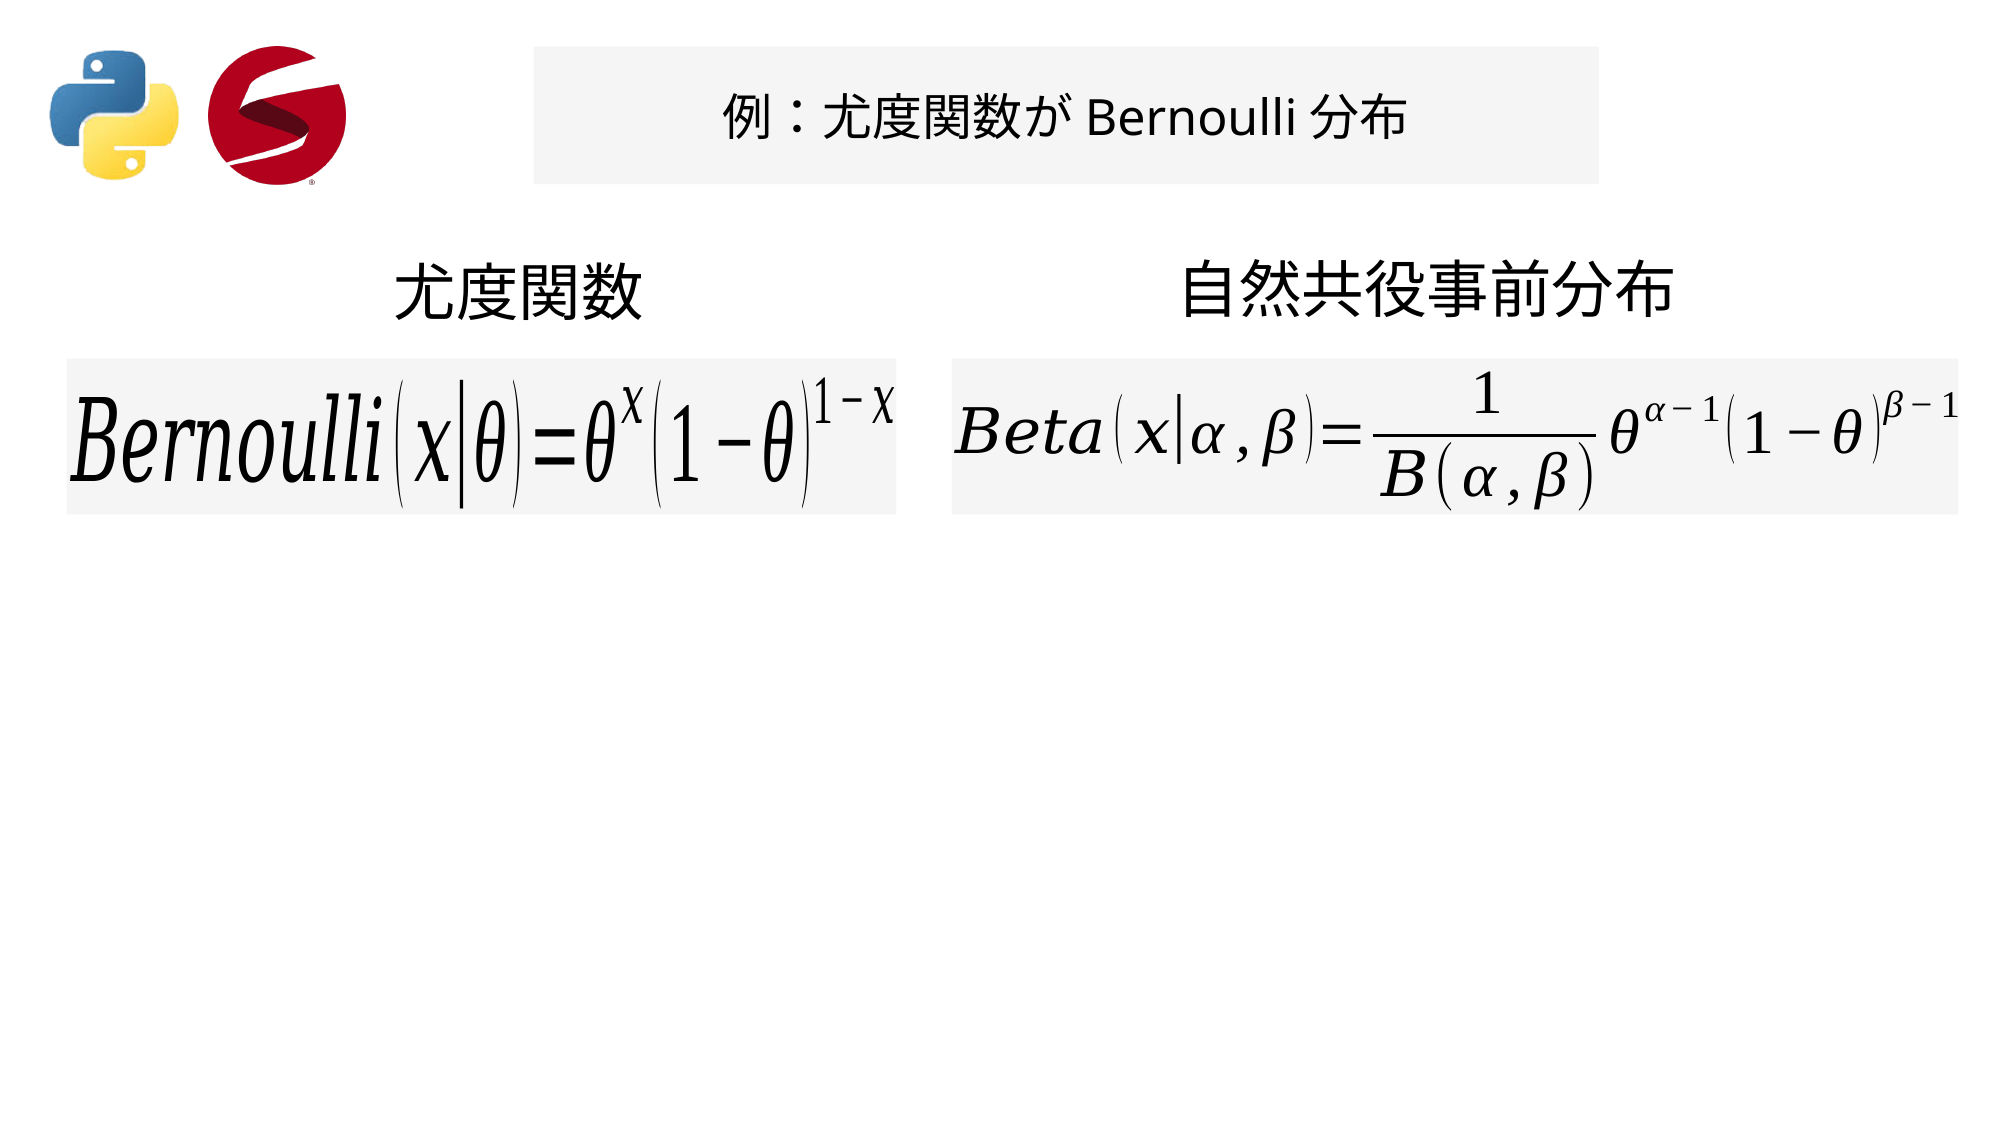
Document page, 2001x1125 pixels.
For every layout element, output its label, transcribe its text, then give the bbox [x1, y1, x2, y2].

text_box 自然共役事前分布 [1161, 242, 1692, 333]
text_box 尤度関数 [378, 245, 659, 335]
picture [20, 21, 346, 210]
text_box 例：尤度関数がBernoulli分布 [533, 46, 1599, 185]
